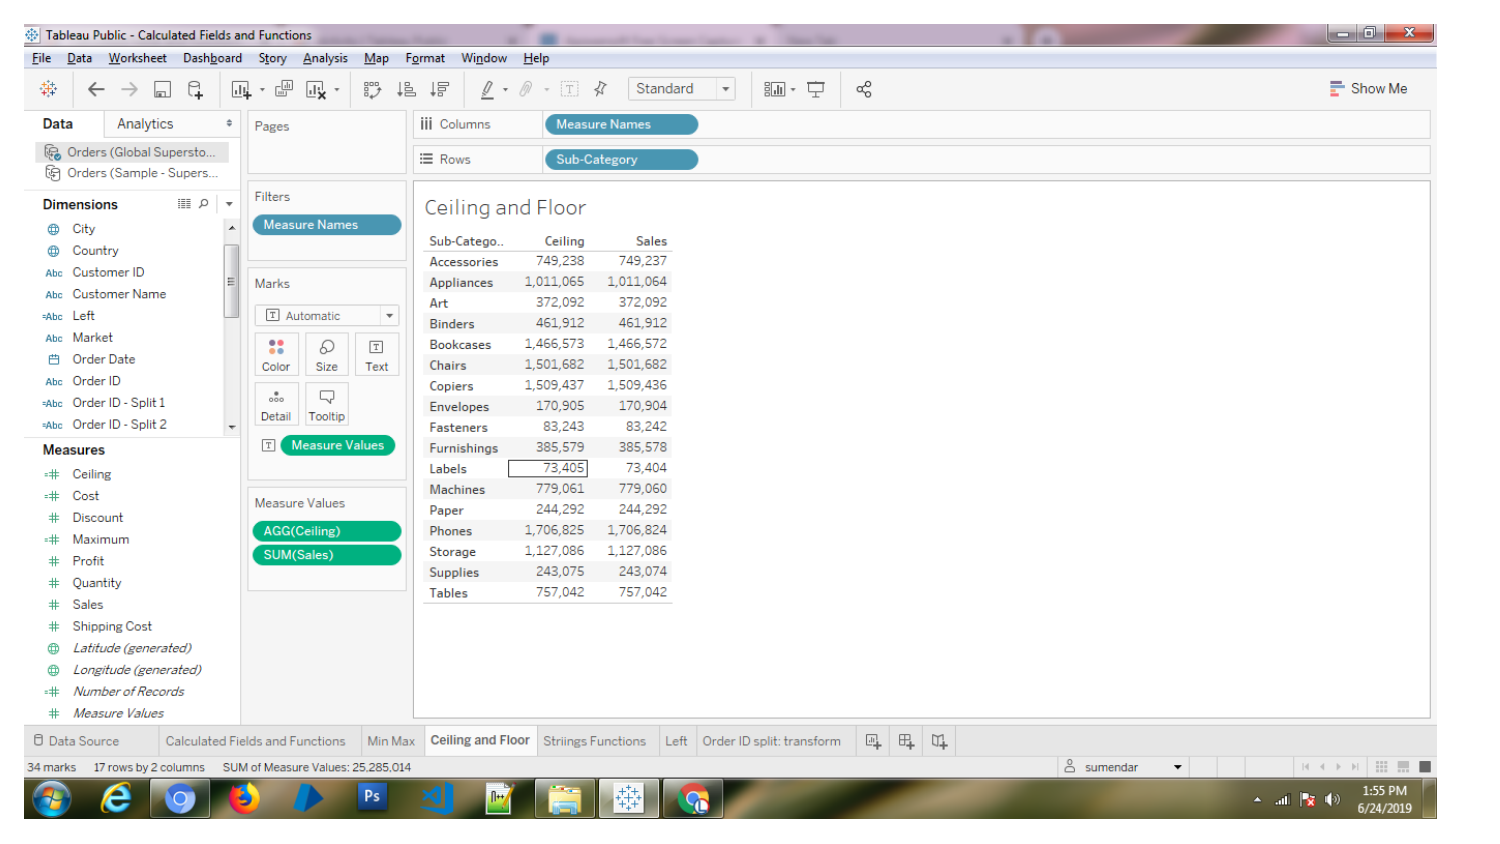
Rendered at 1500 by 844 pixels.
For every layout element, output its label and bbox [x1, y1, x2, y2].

picture [24, 24, 1437, 819]
